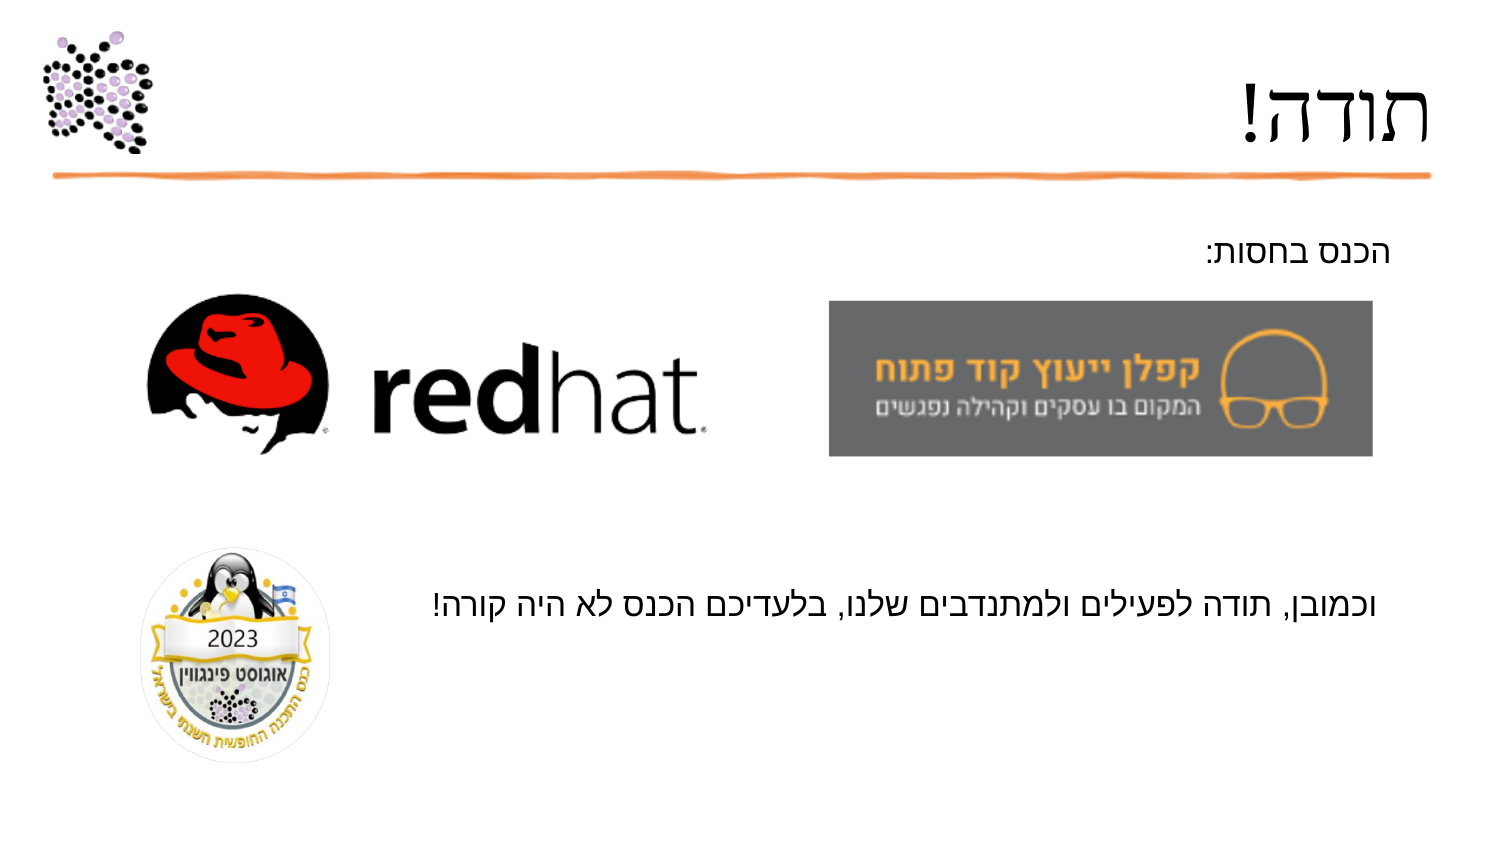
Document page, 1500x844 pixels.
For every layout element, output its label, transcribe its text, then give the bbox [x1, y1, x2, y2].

text_box וכמובן, תודה לפעילים ולמתנדבים שלנו, בלעדיכם הכנס לא היה קורה! [345, 568, 1394, 638]
picture [41, 15, 1442, 200]
picture [808, 291, 1395, 464]
text_box הכנס בחסות: [795, 215, 1407, 286]
picture [136, 543, 340, 766]
picture [136, 280, 722, 476]
title תודה! [178, 38, 1449, 149]
